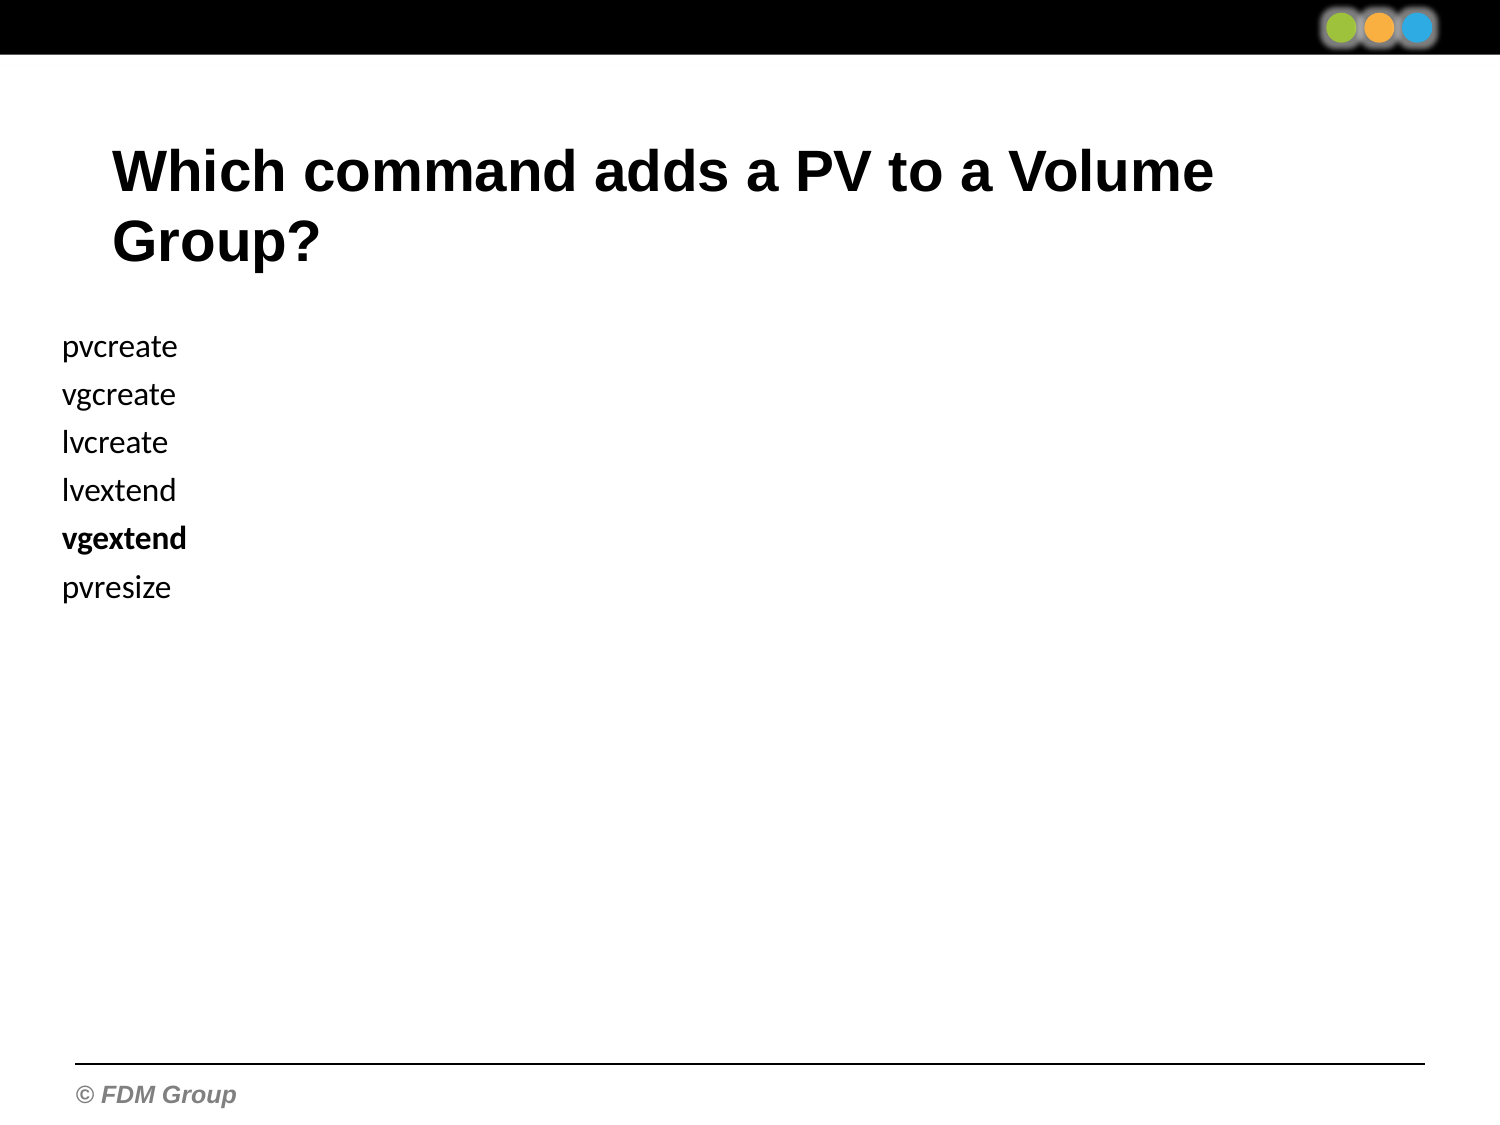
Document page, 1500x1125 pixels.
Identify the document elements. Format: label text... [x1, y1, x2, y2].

text_box Which command adds a PV to a Volume Group? [112, 133, 1436, 231]
text_box pvcreate vgcreate lvcreate lvextend vgextend pvresize [47, 316, 1462, 781]
